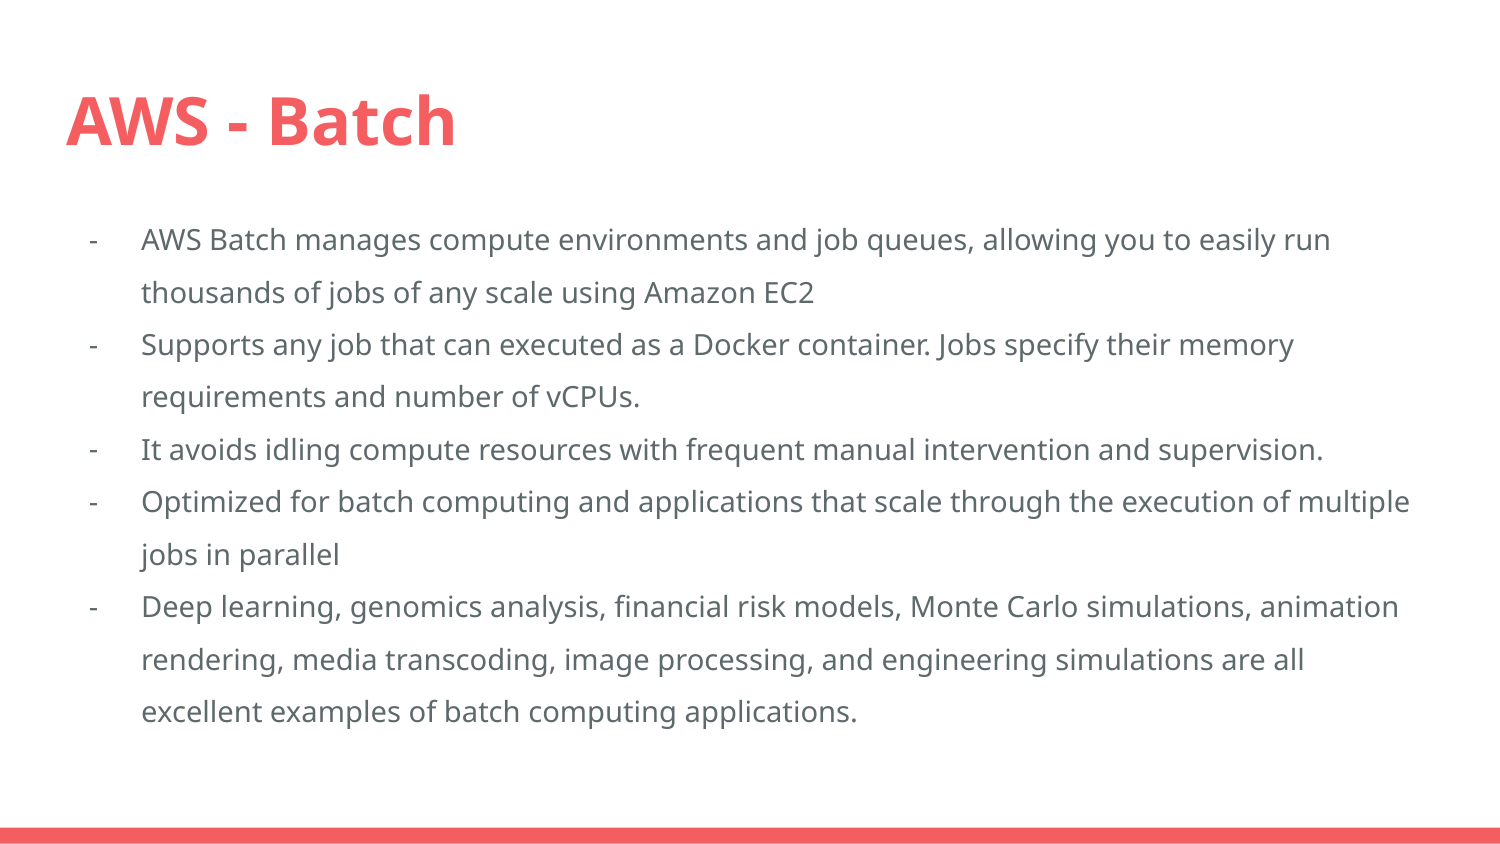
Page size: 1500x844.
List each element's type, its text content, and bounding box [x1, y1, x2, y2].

list AWS Batch manages compute environments and job queues, allowing you to easily run thousands of jobs of any scale using Amazon EC2 Supports any job that can executed as a Docker container. Jobs specify their memory requirements and number of vCPUs. It avoids idling compute resources with frequent manual intervention and supervision. Optimized for batch computing and applications that scale through the execution of multiple jobs in parallel Deep learning, genomics analysis, financial risk models, Monte Carlo simulations, animation rendering, media transcoding, image processing, and engineering simulations are all excellent examples of batch computing applications. [51, 189, 1449, 750]
title AWS - Batch [51, 64, 1449, 167]
